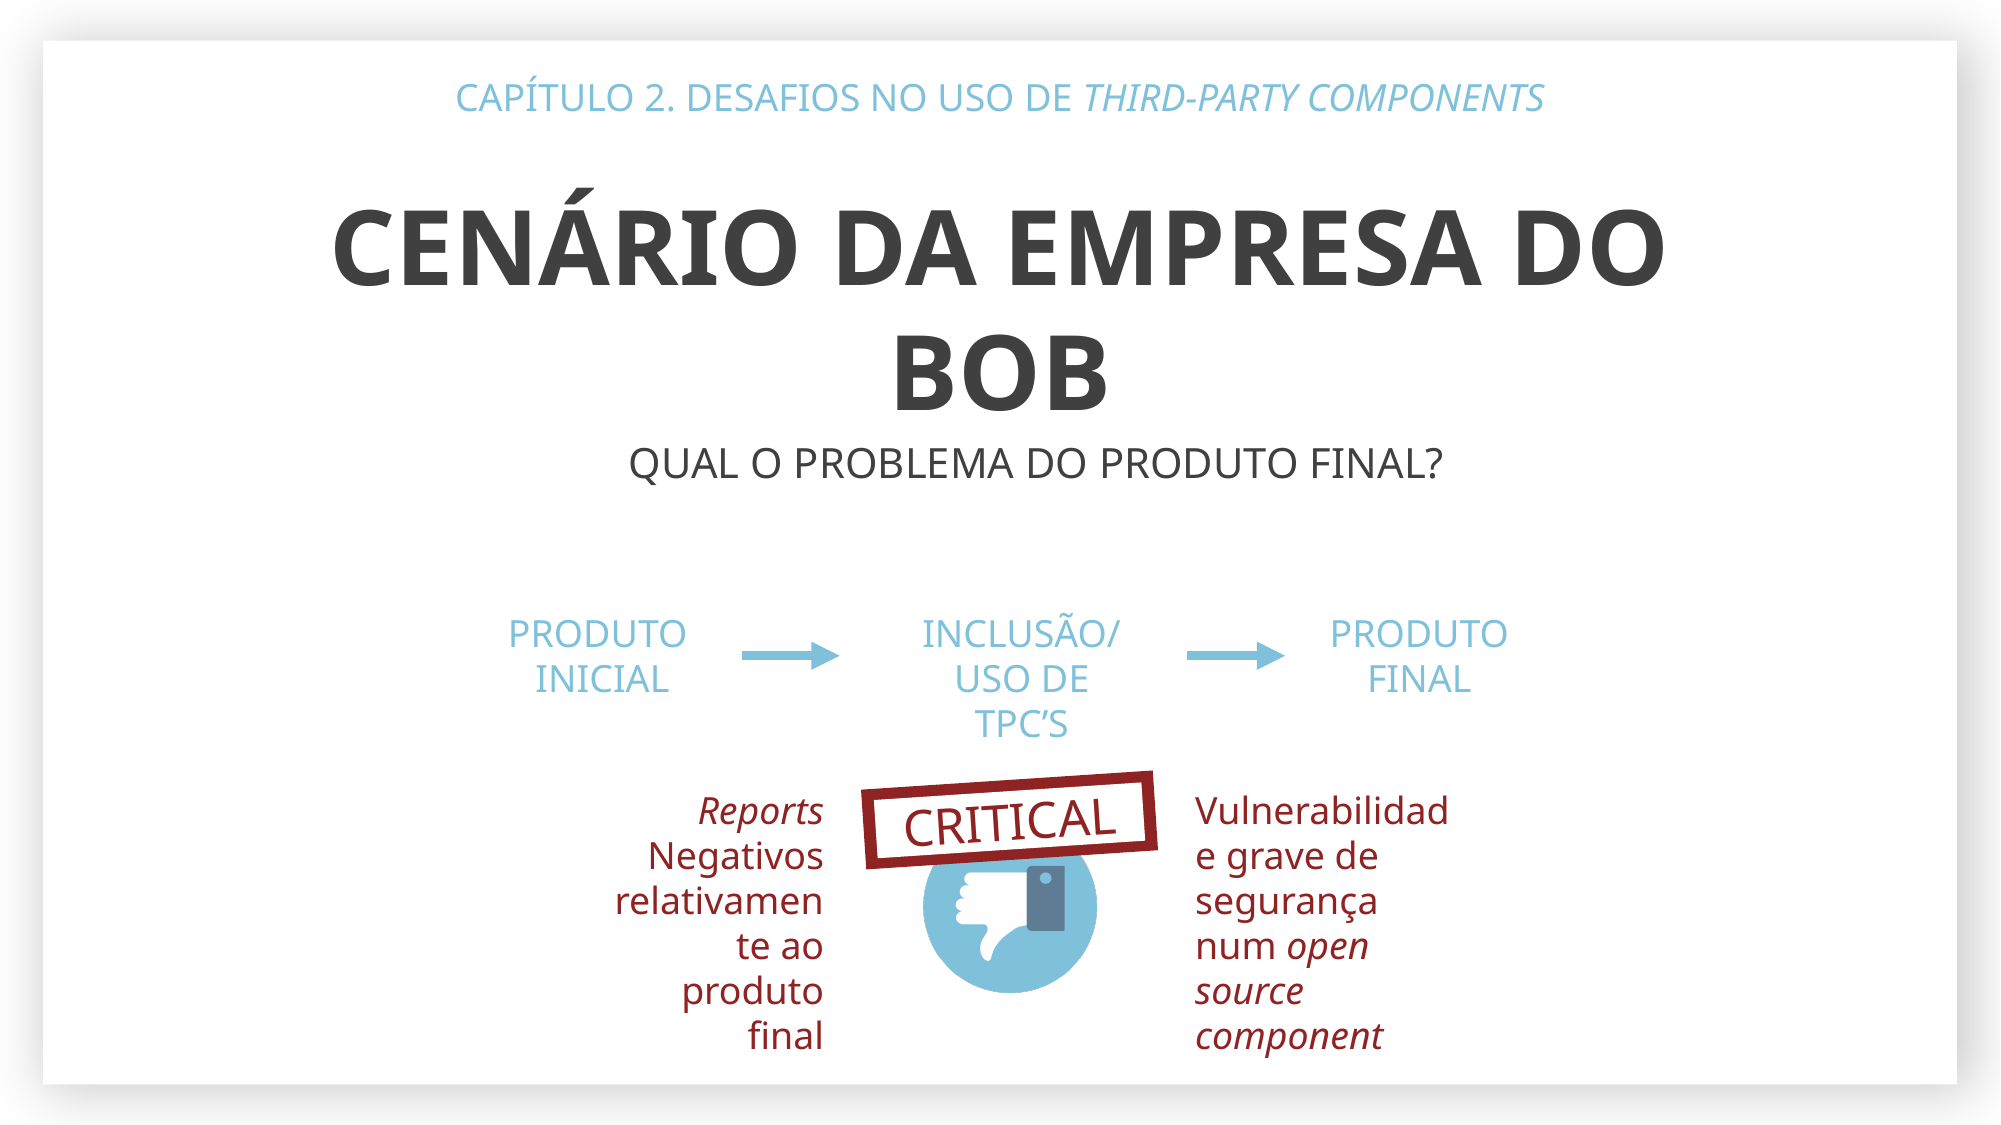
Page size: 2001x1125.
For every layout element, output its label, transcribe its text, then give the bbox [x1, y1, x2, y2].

text_box CENÁRIO DA EMPRESA DO BOB [225, 173, 1775, 439]
text_box [42, 39, 1958, 1085]
text_box CAPÍTULO 2. DESAFIOS NO USO DE THIRD-PARTY COMPONENTS [430, 67, 1570, 127]
text_box Reports Negativos relativamente ao produto final [590, 780, 839, 1065]
text_box QUAL O PROBLEMA DO PRODUTO FINAL? [430, 429, 1643, 495]
text_box Vulnerabilidade grave de segurança num open source component [1180, 779, 1478, 1064]
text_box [863, 779, 1156, 993]
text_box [446, 602, 1554, 709]
